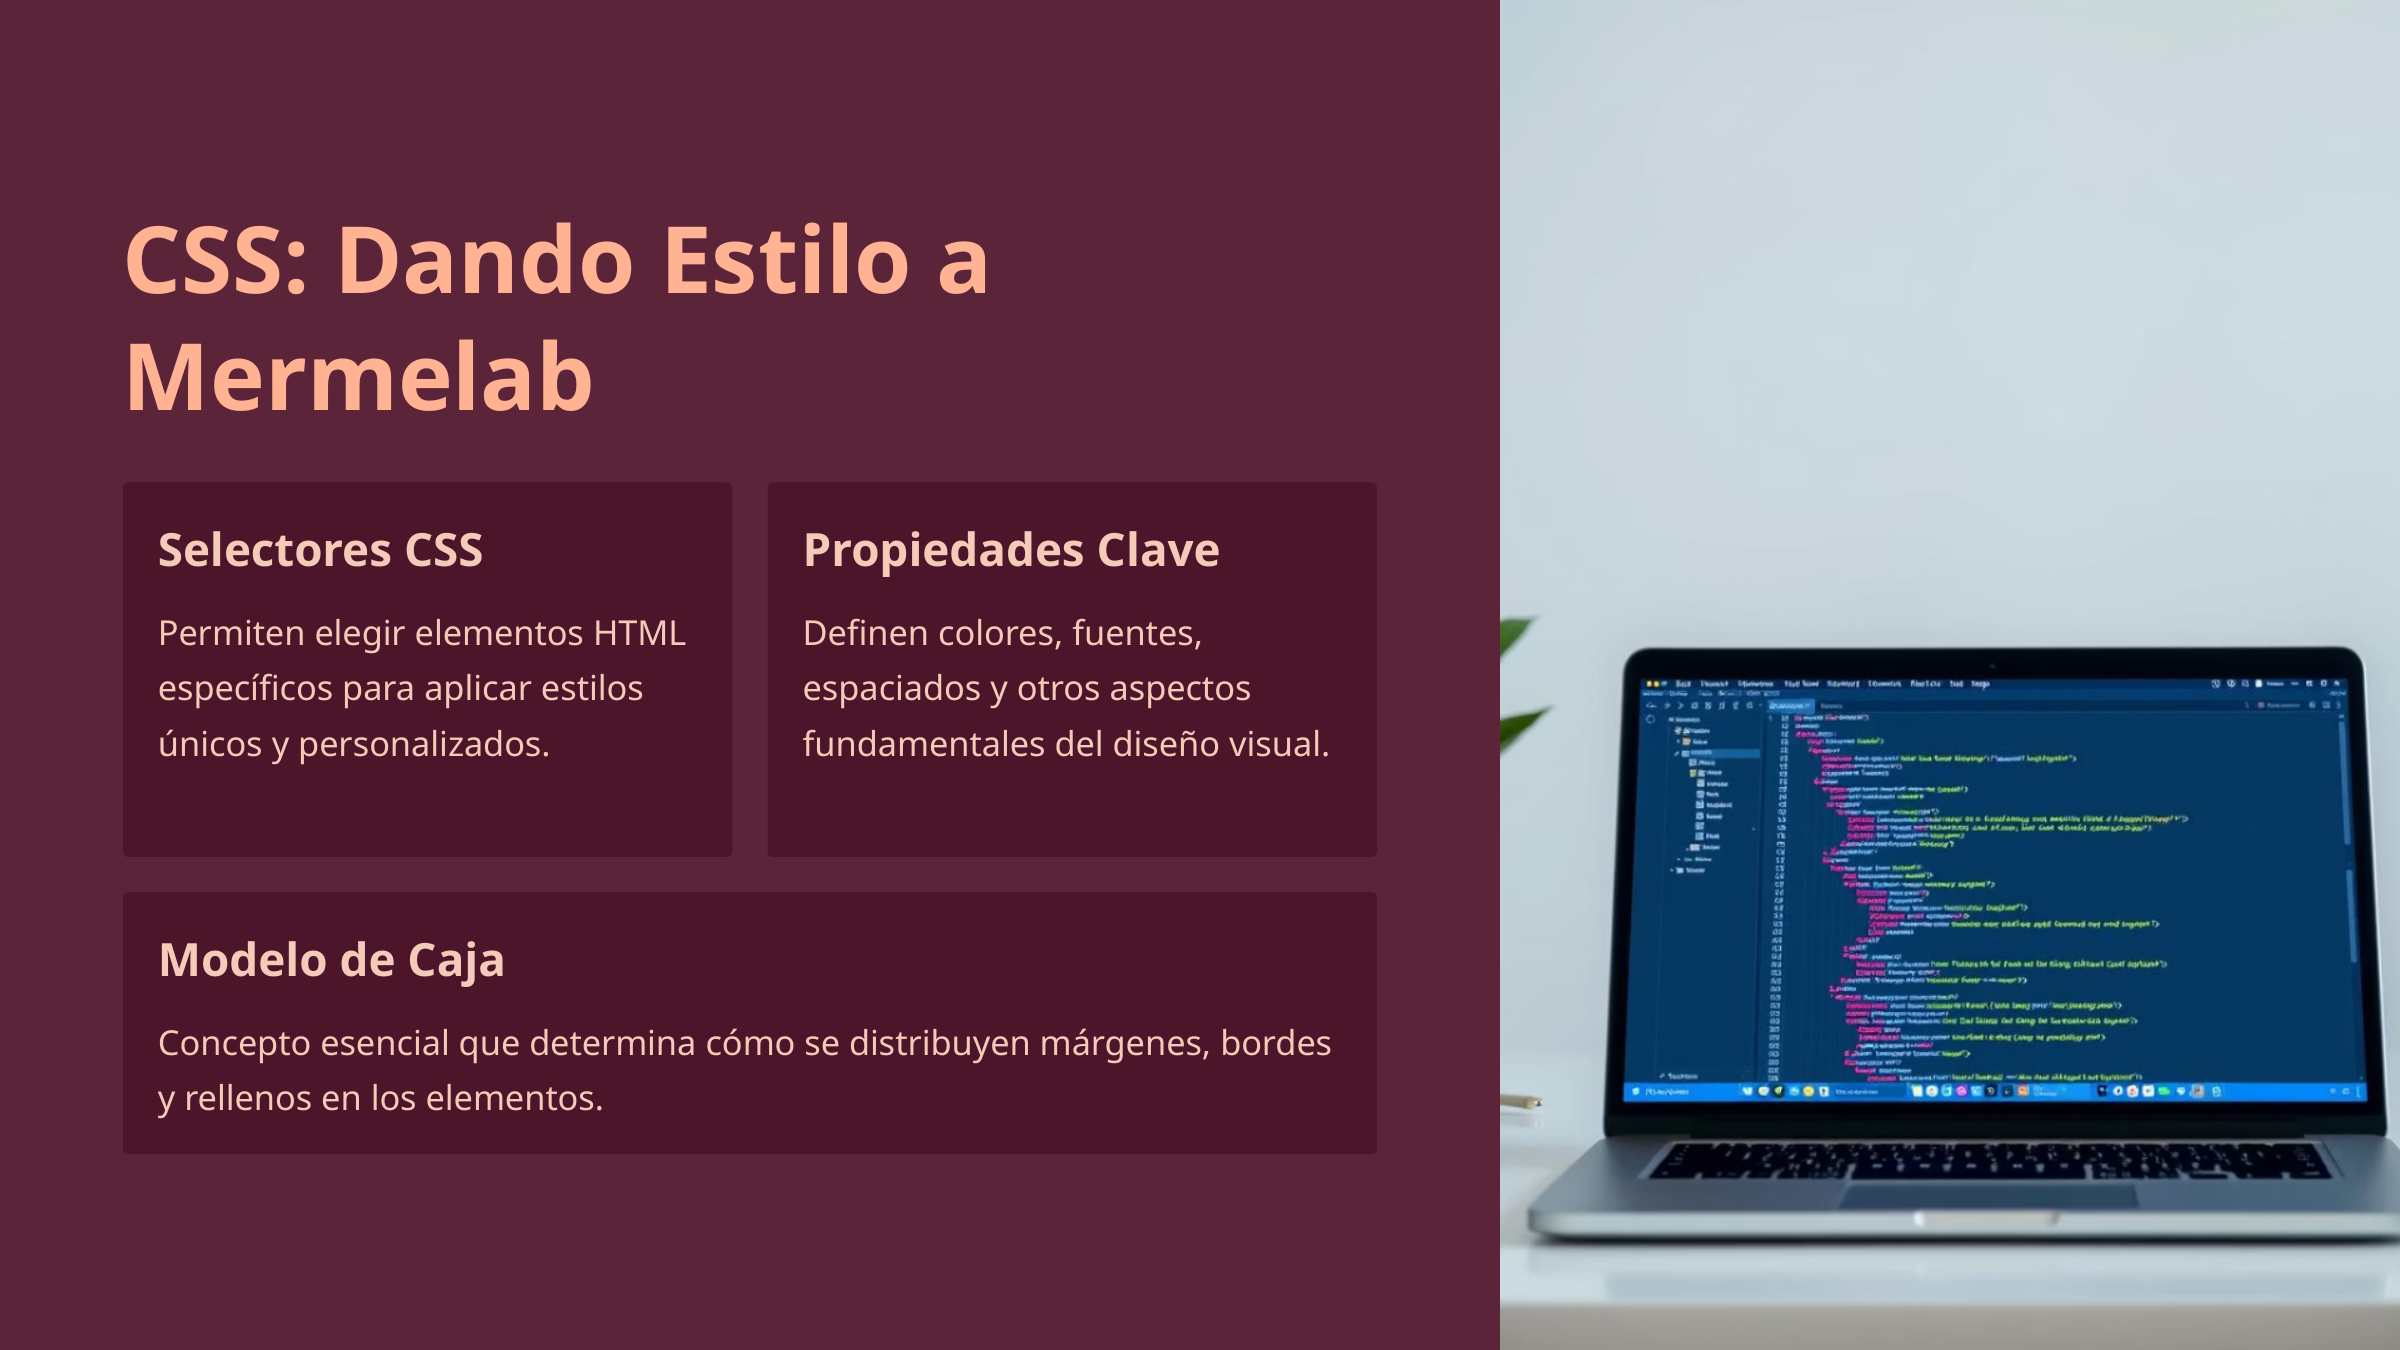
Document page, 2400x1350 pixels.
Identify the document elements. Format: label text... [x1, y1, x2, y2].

text_box Selectores CSS [157, 517, 627, 577]
text_box Permiten elegir elementos HTML específicos para aplicar estilos únicos y personalizados. [157, 597, 698, 822]
text_box Definen colores, fuentes, espaciados y otros aspectos fundamentales del diseño visual. [802, 597, 1342, 822]
text_box Propiedades Clave [802, 517, 1271, 577]
picture [1499, 0, 2400, 1350]
text_box [122, 892, 1378, 1155]
text_box Modelo de Caja [157, 927, 627, 986]
text_box [122, 482, 733, 857]
text_box [767, 482, 1378, 857]
text_box Concepto esencial que determina cómo se distribuyen márgenes, bordes y rellenos en los elementos. [157, 1006, 1342, 1120]
text_box CSS: Dando Estilo a Mermelab [122, 195, 1377, 430]
